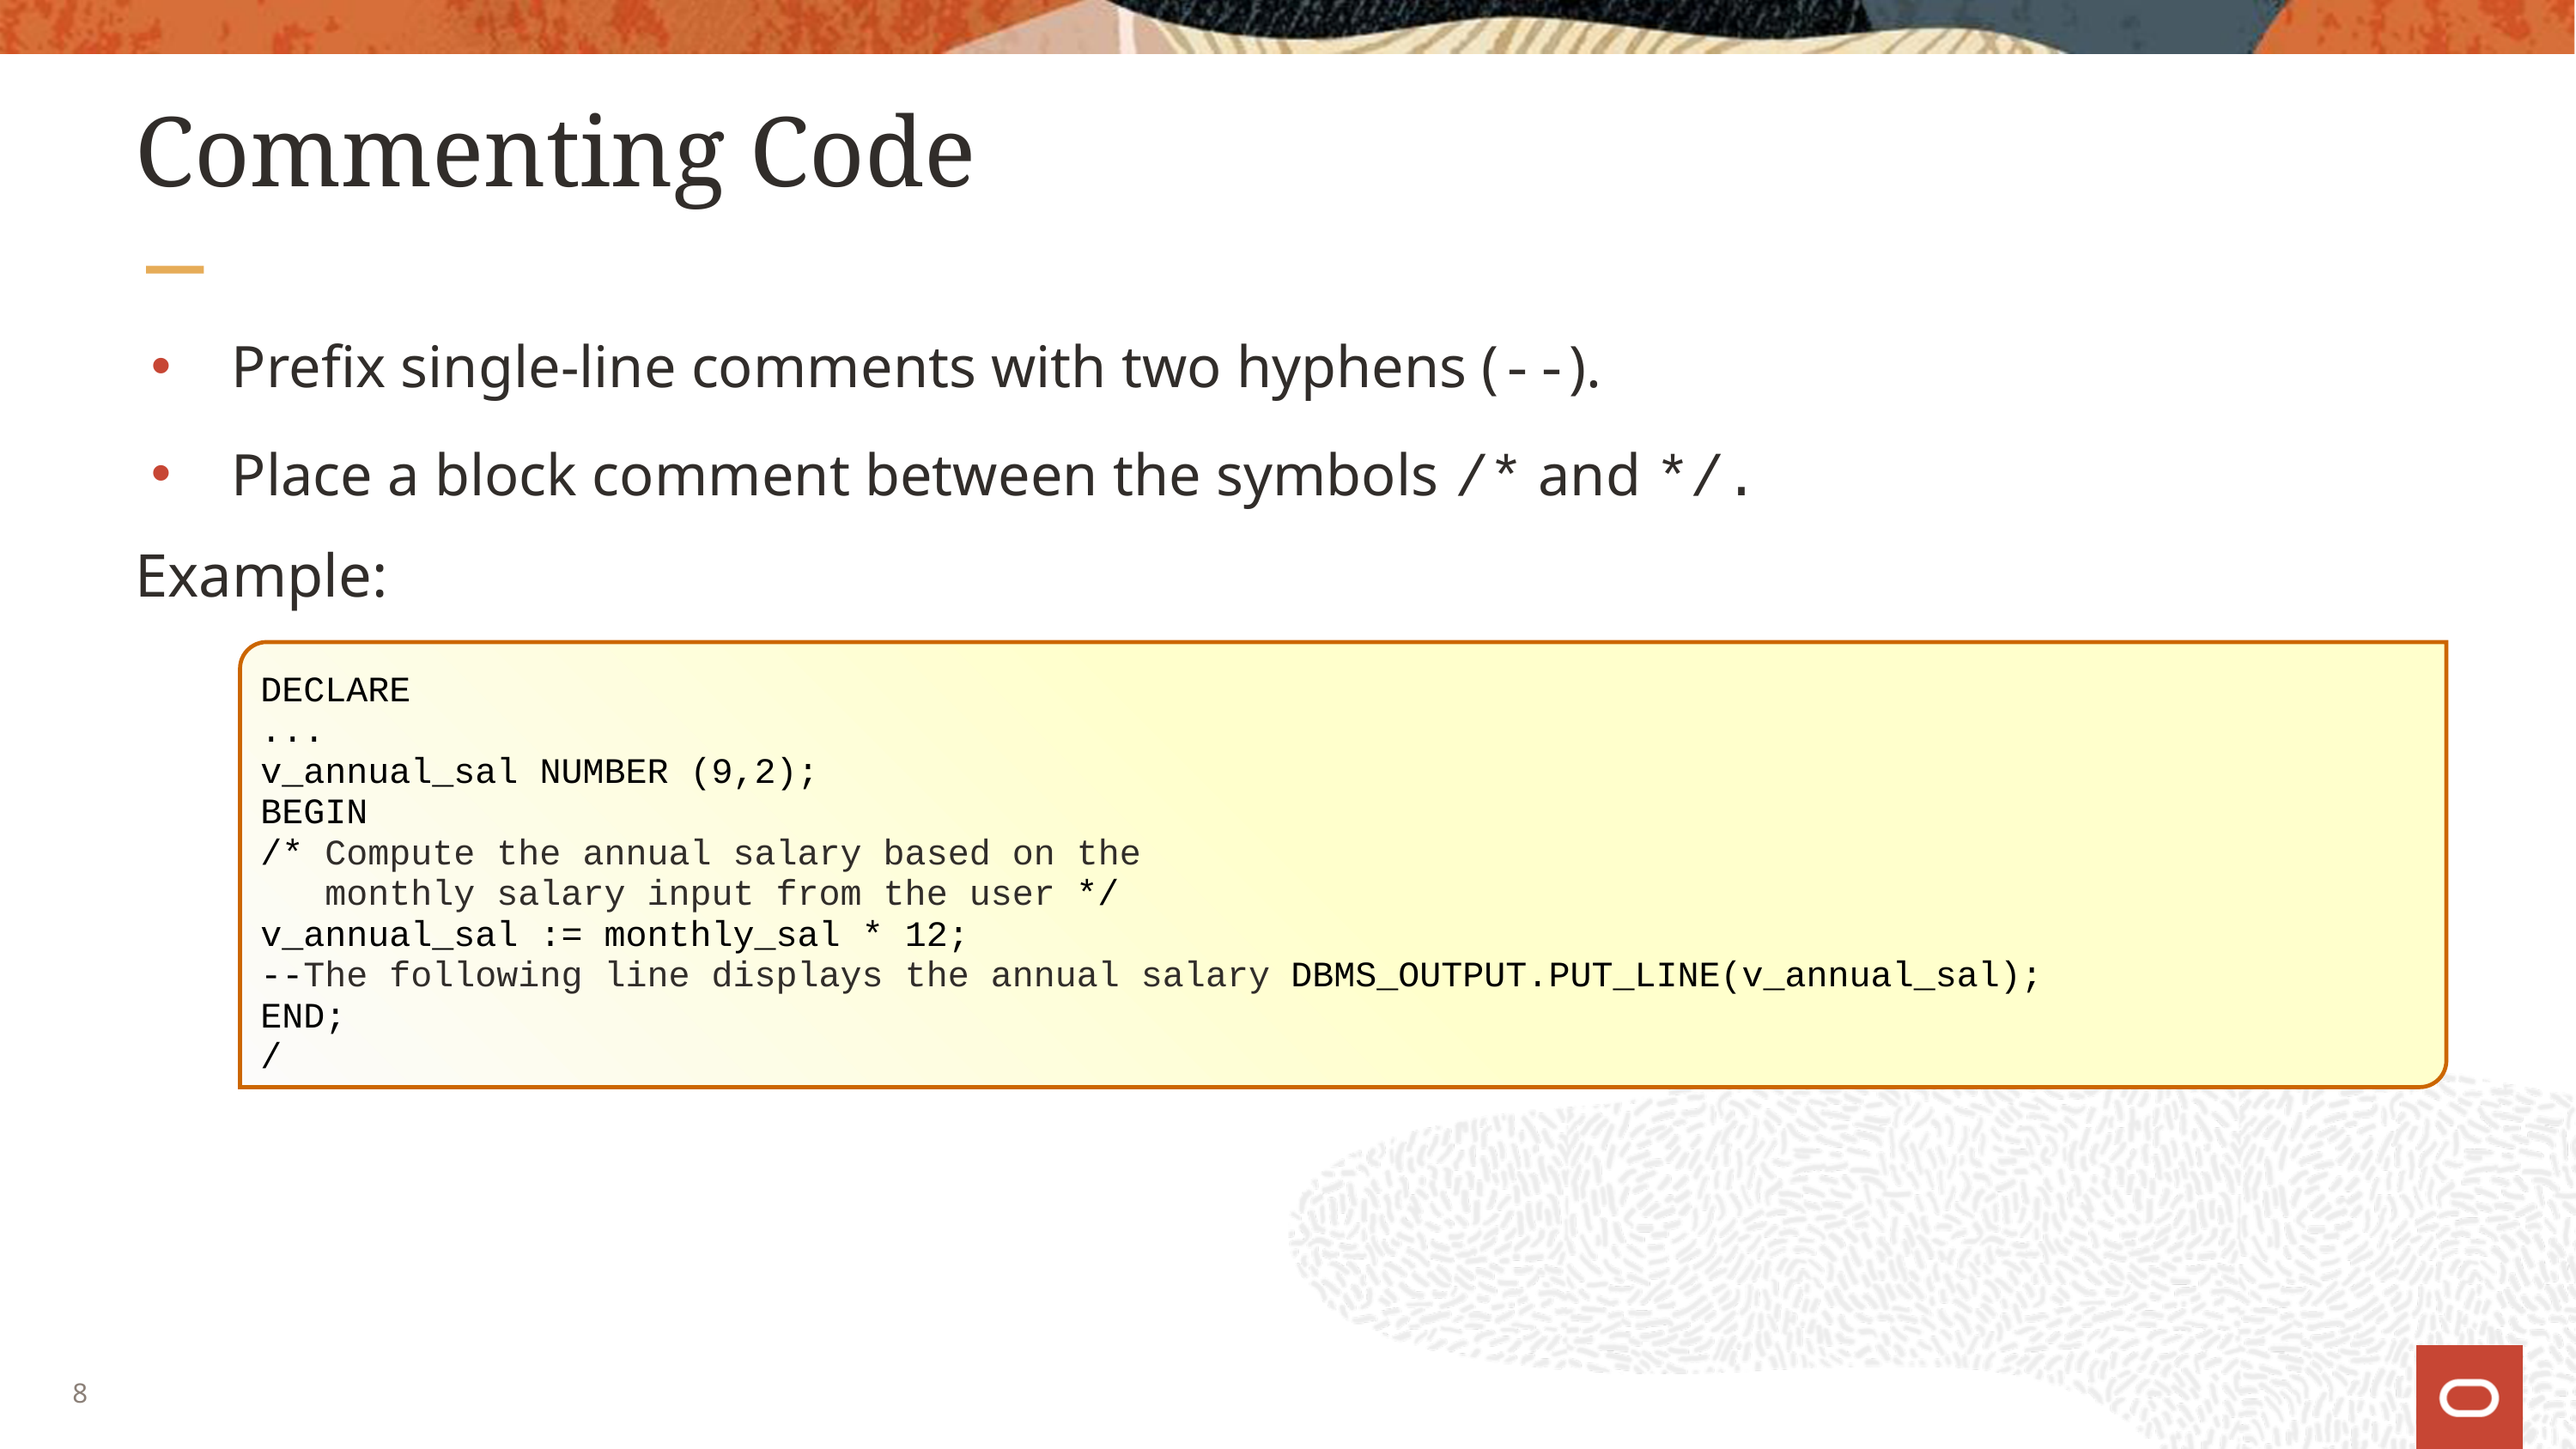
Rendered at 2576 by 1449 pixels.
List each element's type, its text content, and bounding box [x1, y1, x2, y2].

picture [2416, 1345, 2523, 1449]
picture [0, 0, 2576, 54]
text_box DECLARE ... v_annual_sal NUMBER (9,2); BEGIN /* Compute the annual salary based on the monthly salary input from the user */ v_annual_sal := monthly_sal * 12; --The following line displays the annual salary DBMS_OUTPUT.PUT_LINE(v_annual_sal); END; / [240, 641, 2447, 1088]
title Commenting Code [131, 86, 2445, 252]
list Prefix single-line comments with two hyphens (--). Place a block comment between the symbols /* and */. Example: [131, 319, 2445, 715]
